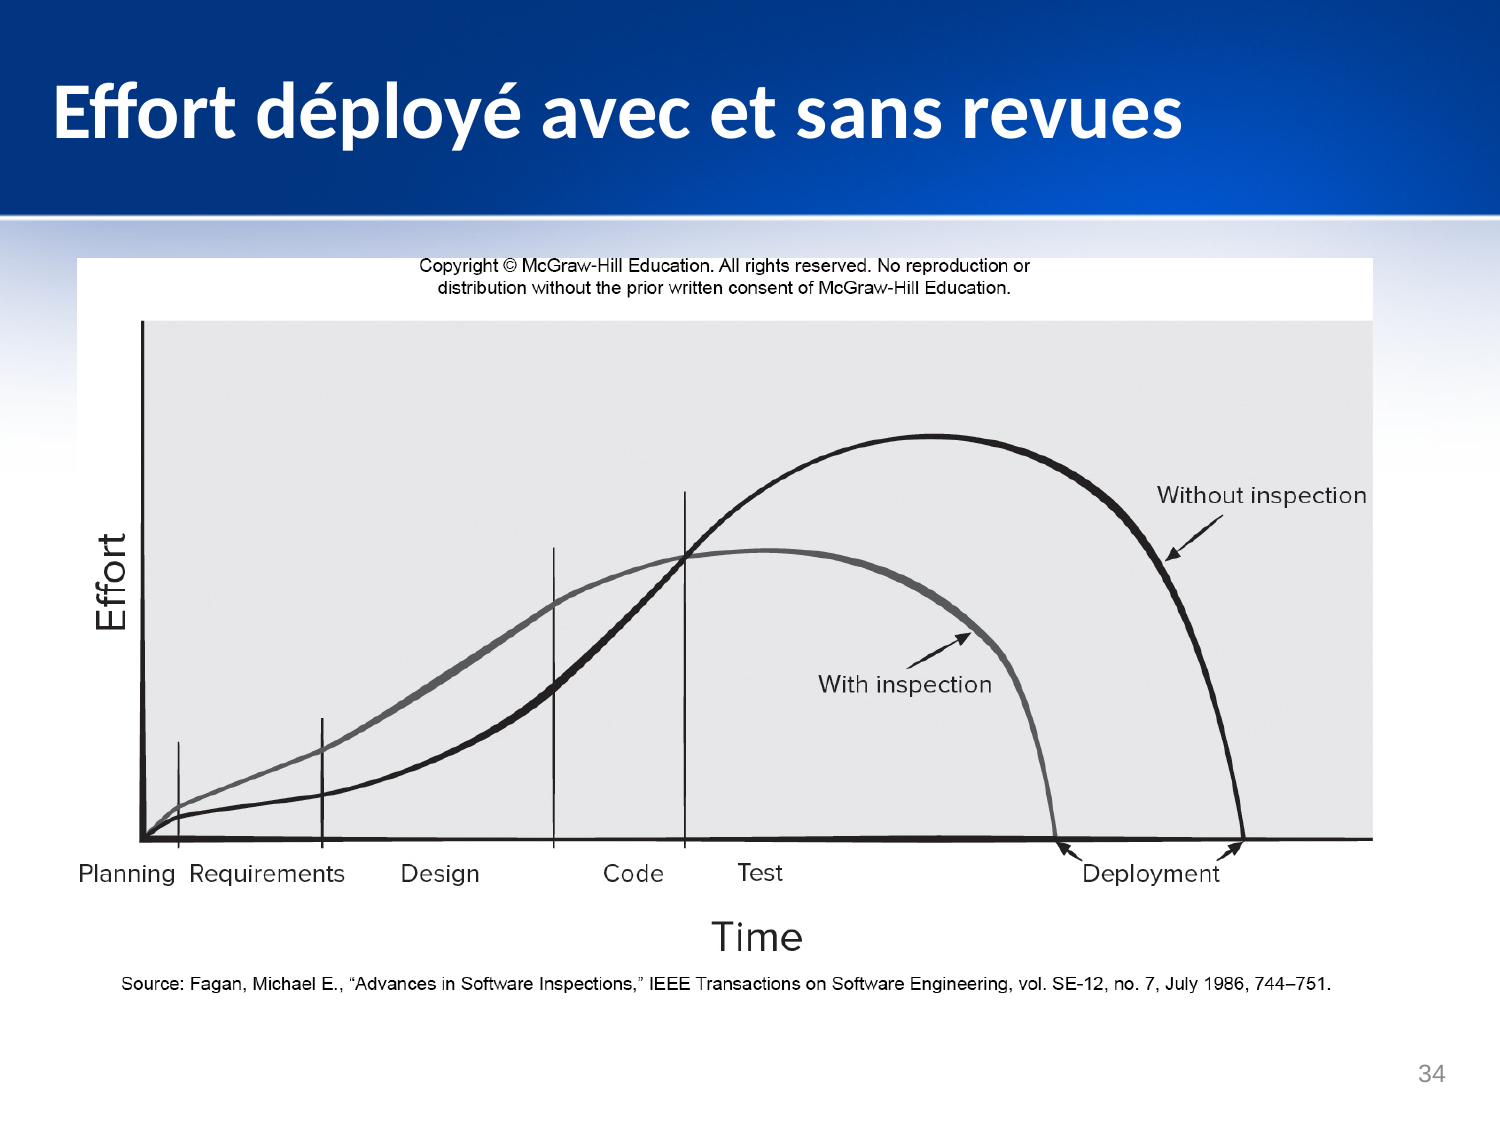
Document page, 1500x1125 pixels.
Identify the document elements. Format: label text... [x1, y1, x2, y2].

text_box [49, 174, 1400, 1077]
picture [0, 0, 1500, 1125]
slide_number 34 [1111, 1042, 1462, 1103]
title Effort déployé avec et sans revues [37, 12, 1225, 200]
